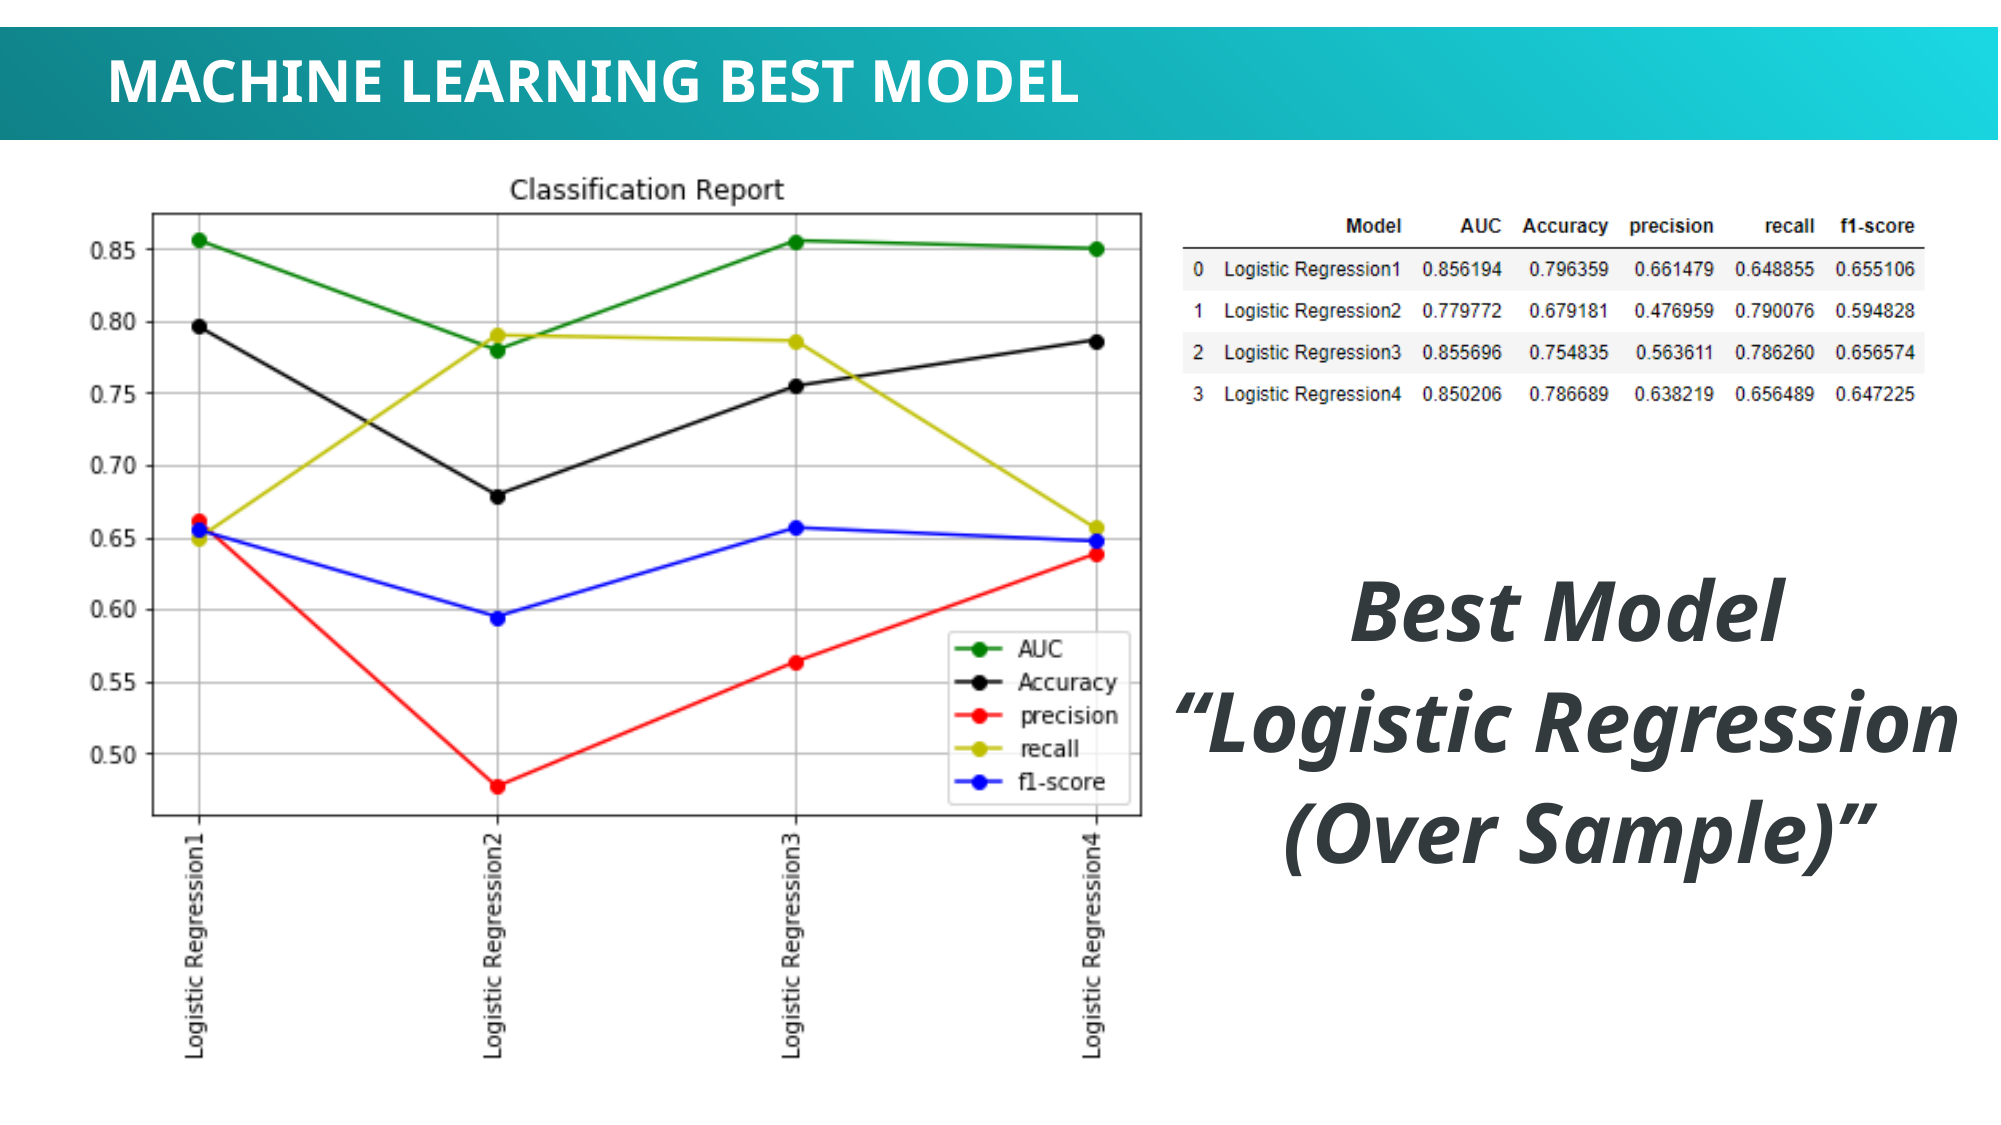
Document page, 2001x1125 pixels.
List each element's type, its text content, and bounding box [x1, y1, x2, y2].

list Best Model “Logistic Regression (Over Sample)” [1167, 562, 2000, 938]
picture [64, 158, 1167, 1085]
picture [1172, 193, 1944, 438]
text_box MACHINE LEARNING BEST MODEL [90, 40, 1861, 127]
text_box [0, 24, 2000, 143]
